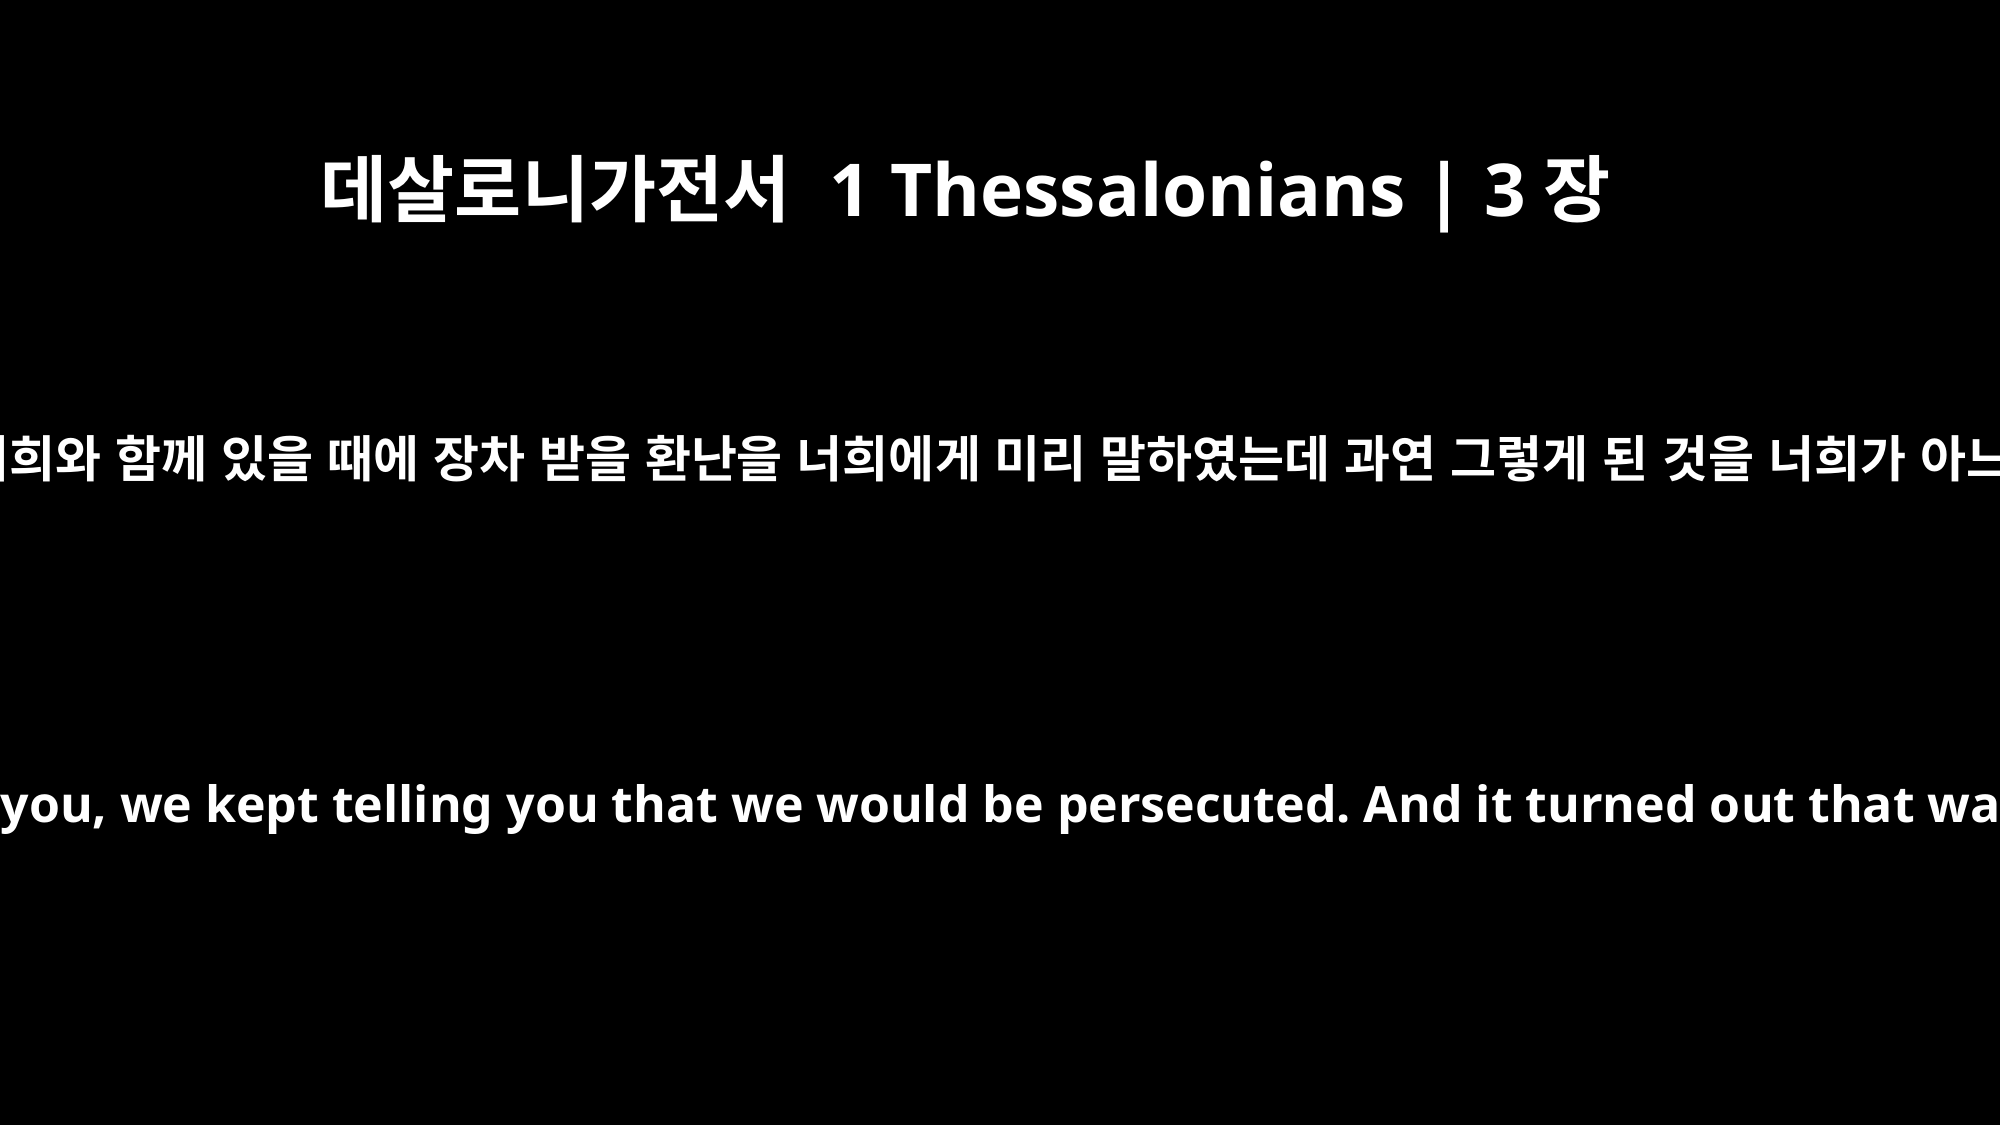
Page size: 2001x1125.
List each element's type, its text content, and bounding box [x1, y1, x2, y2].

text_box 4 우리가 너희와 함께 있을 때에 장차 받을 환난을 너희에게 미리 말하였는데 과연 그렇게 된 것을 너희가 아느니라 [0, 359, 2000, 495]
text_box In fact, when we were with you, we kept telling you that we would be persecuted. And it turned out that way, as you well know. [0, 764, 2000, 840]
text_box 데살로니가전서 1 Thessalonians | 3장 [305, 136, 1626, 239]
